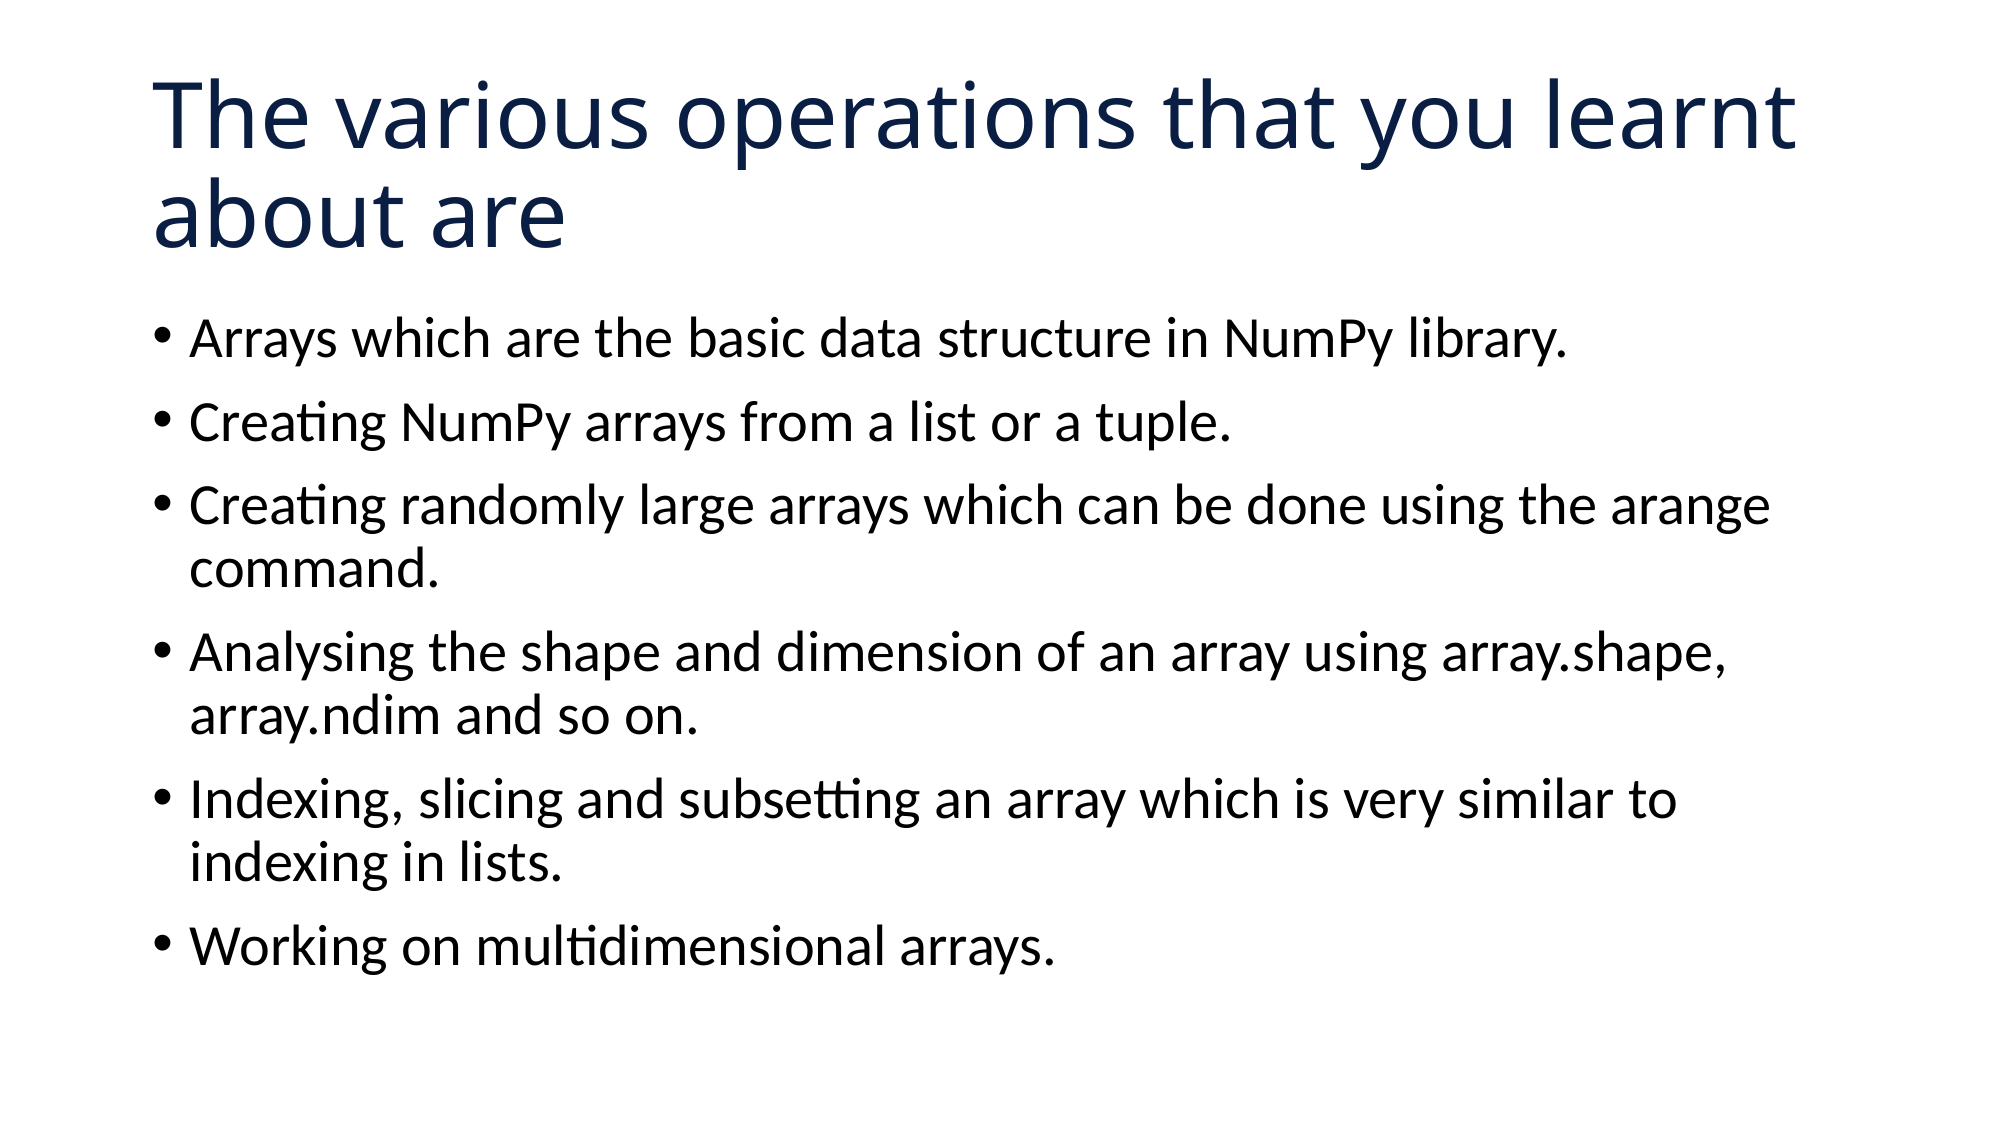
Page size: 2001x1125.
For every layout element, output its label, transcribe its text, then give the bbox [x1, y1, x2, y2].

list Arrays which are the basic data structure in NumPy library. Creating NumPy arrays from a list or a tuple. Creating randomly large arrays which can be done using the arange command. Analysing the shape and dimension of an array using array.shape, array.ndim and so on. Indexing, slicing and subsetting an array which is very similar to indexing in lists. Working on multidimensional arrays. [137, 299, 1863, 1014]
title The various operations that you learnt about are [137, 59, 1863, 278]
